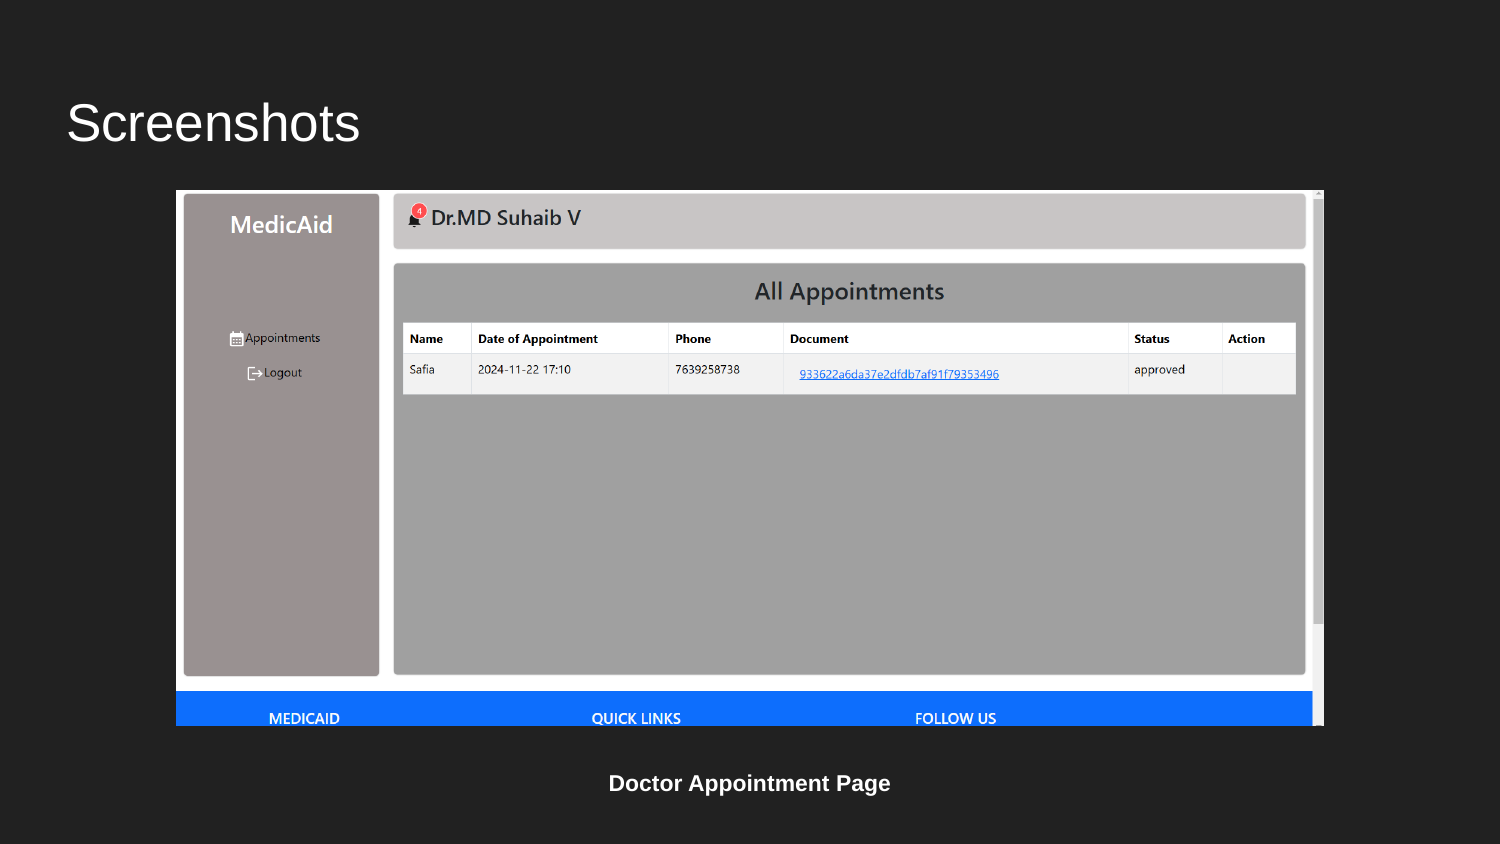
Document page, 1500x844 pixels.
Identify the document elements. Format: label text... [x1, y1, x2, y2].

text_box Doctor Appointment Page [503, 749, 996, 812]
title Screenshots [51, 72, 1449, 167]
picture [175, 190, 1324, 727]
